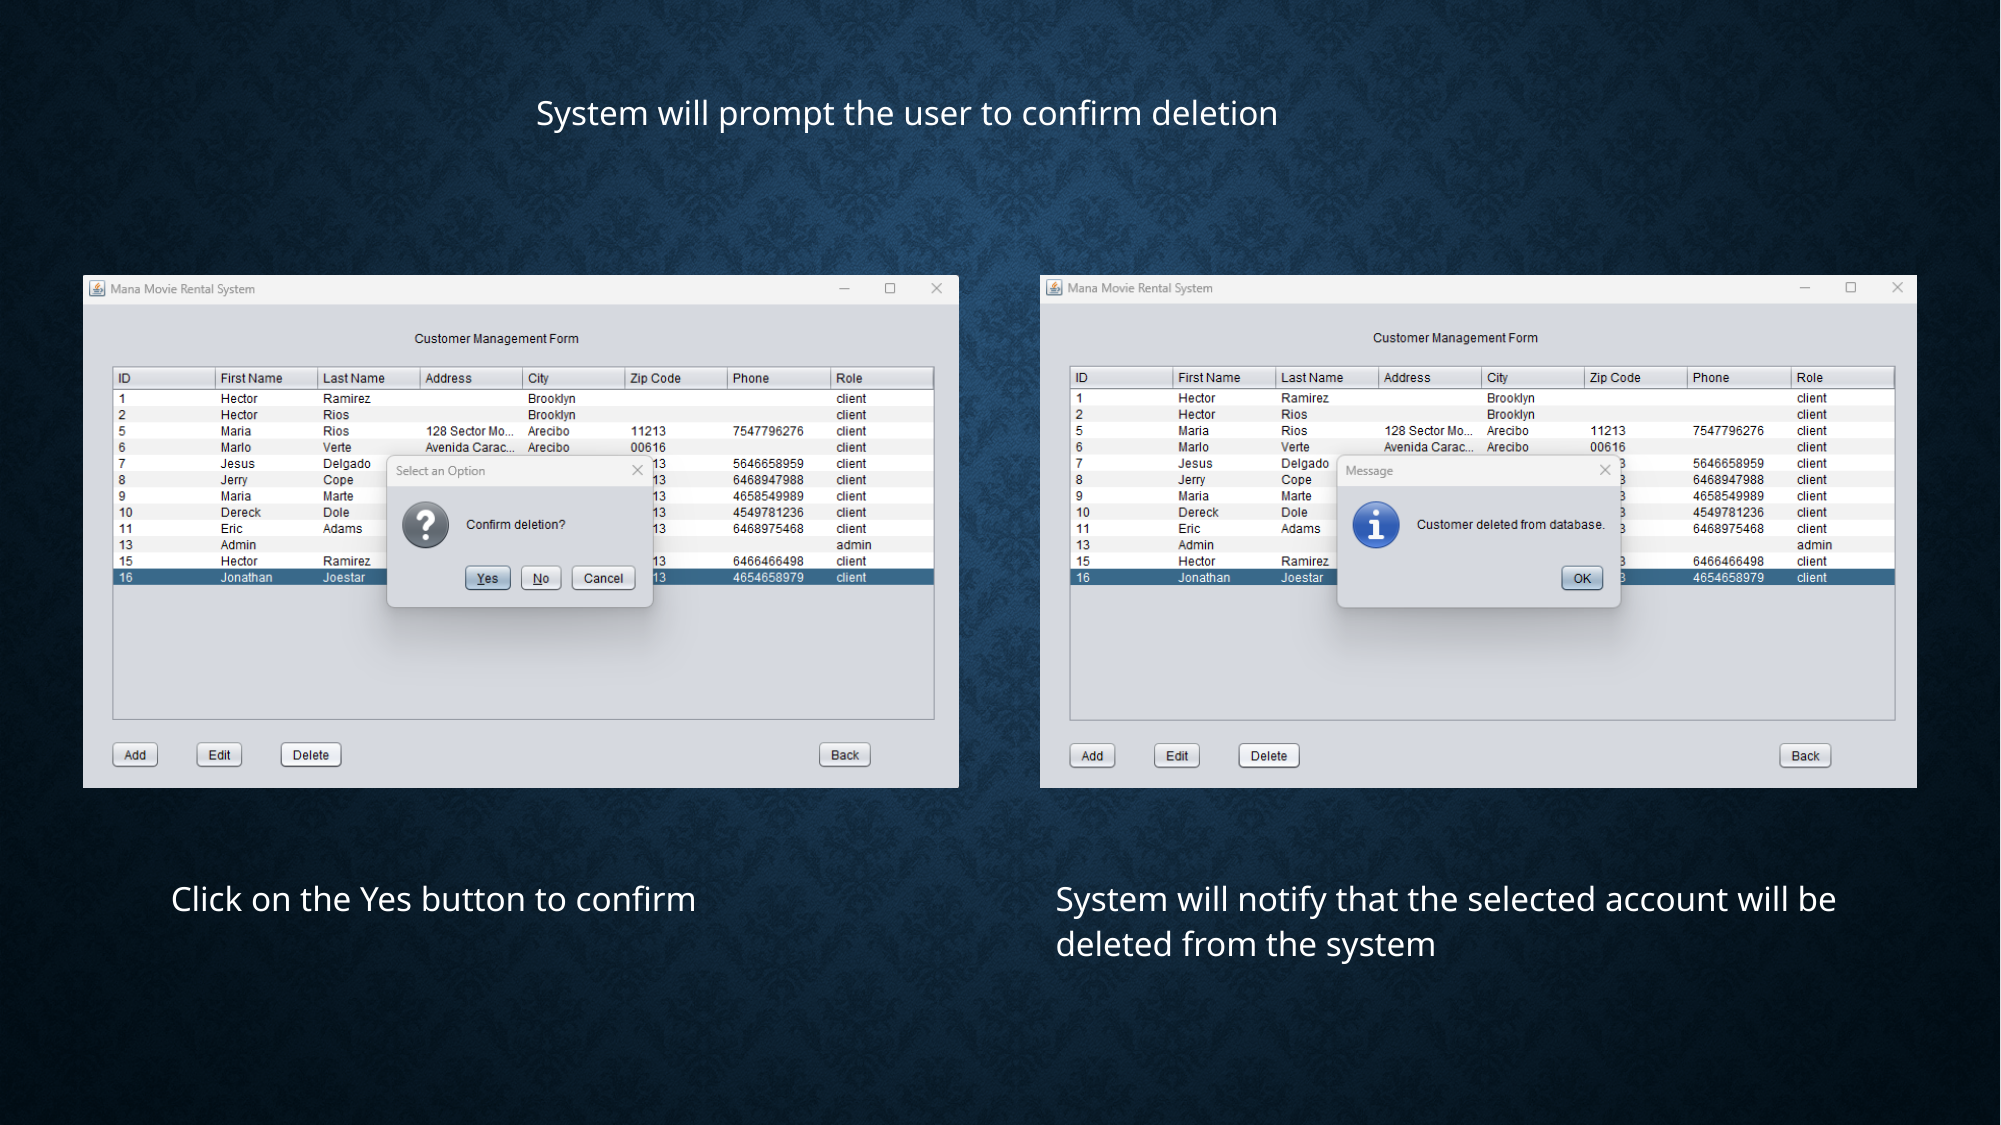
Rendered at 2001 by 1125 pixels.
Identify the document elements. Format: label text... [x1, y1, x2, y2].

picture [1040, 275, 1917, 788]
text_box Click on the Yes button to confirm [156, 864, 887, 925]
text_box System will notify that the selected account will be deleted from the system [1040, 864, 1917, 971]
text_box System will prompt the user to confirm deletion [521, 78, 1479, 186]
picture [83, 275, 960, 788]
